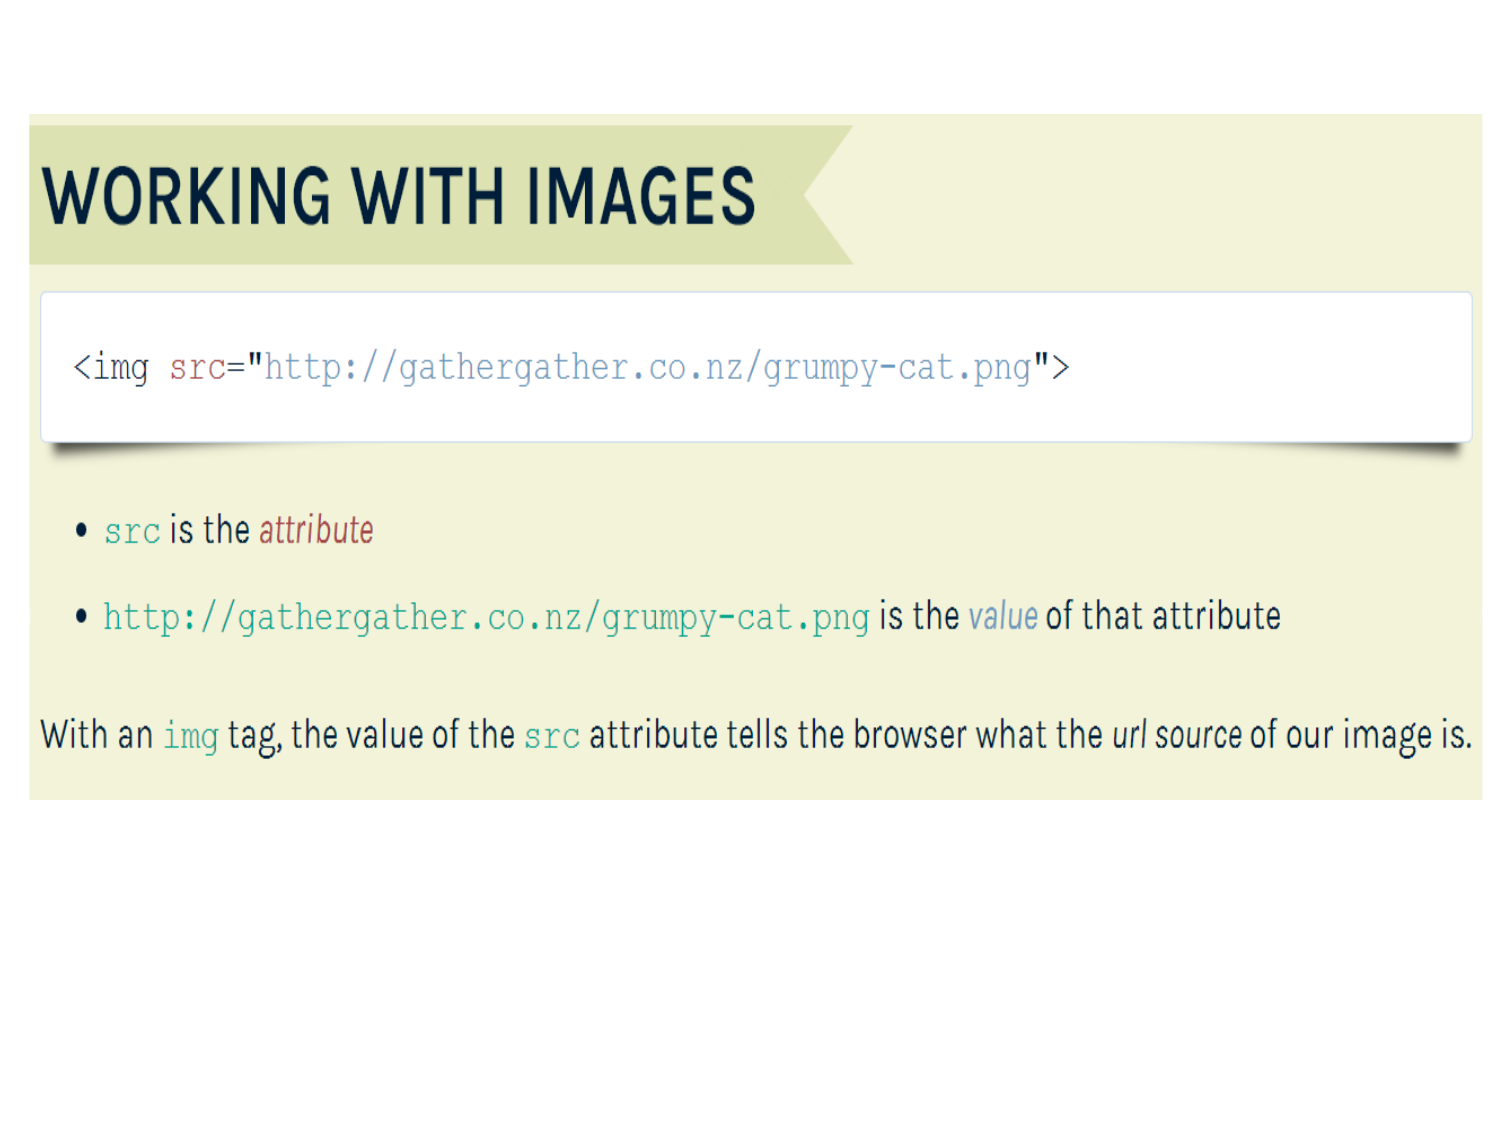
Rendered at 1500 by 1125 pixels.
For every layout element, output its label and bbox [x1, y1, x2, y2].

picture [29, 114, 1483, 801]
